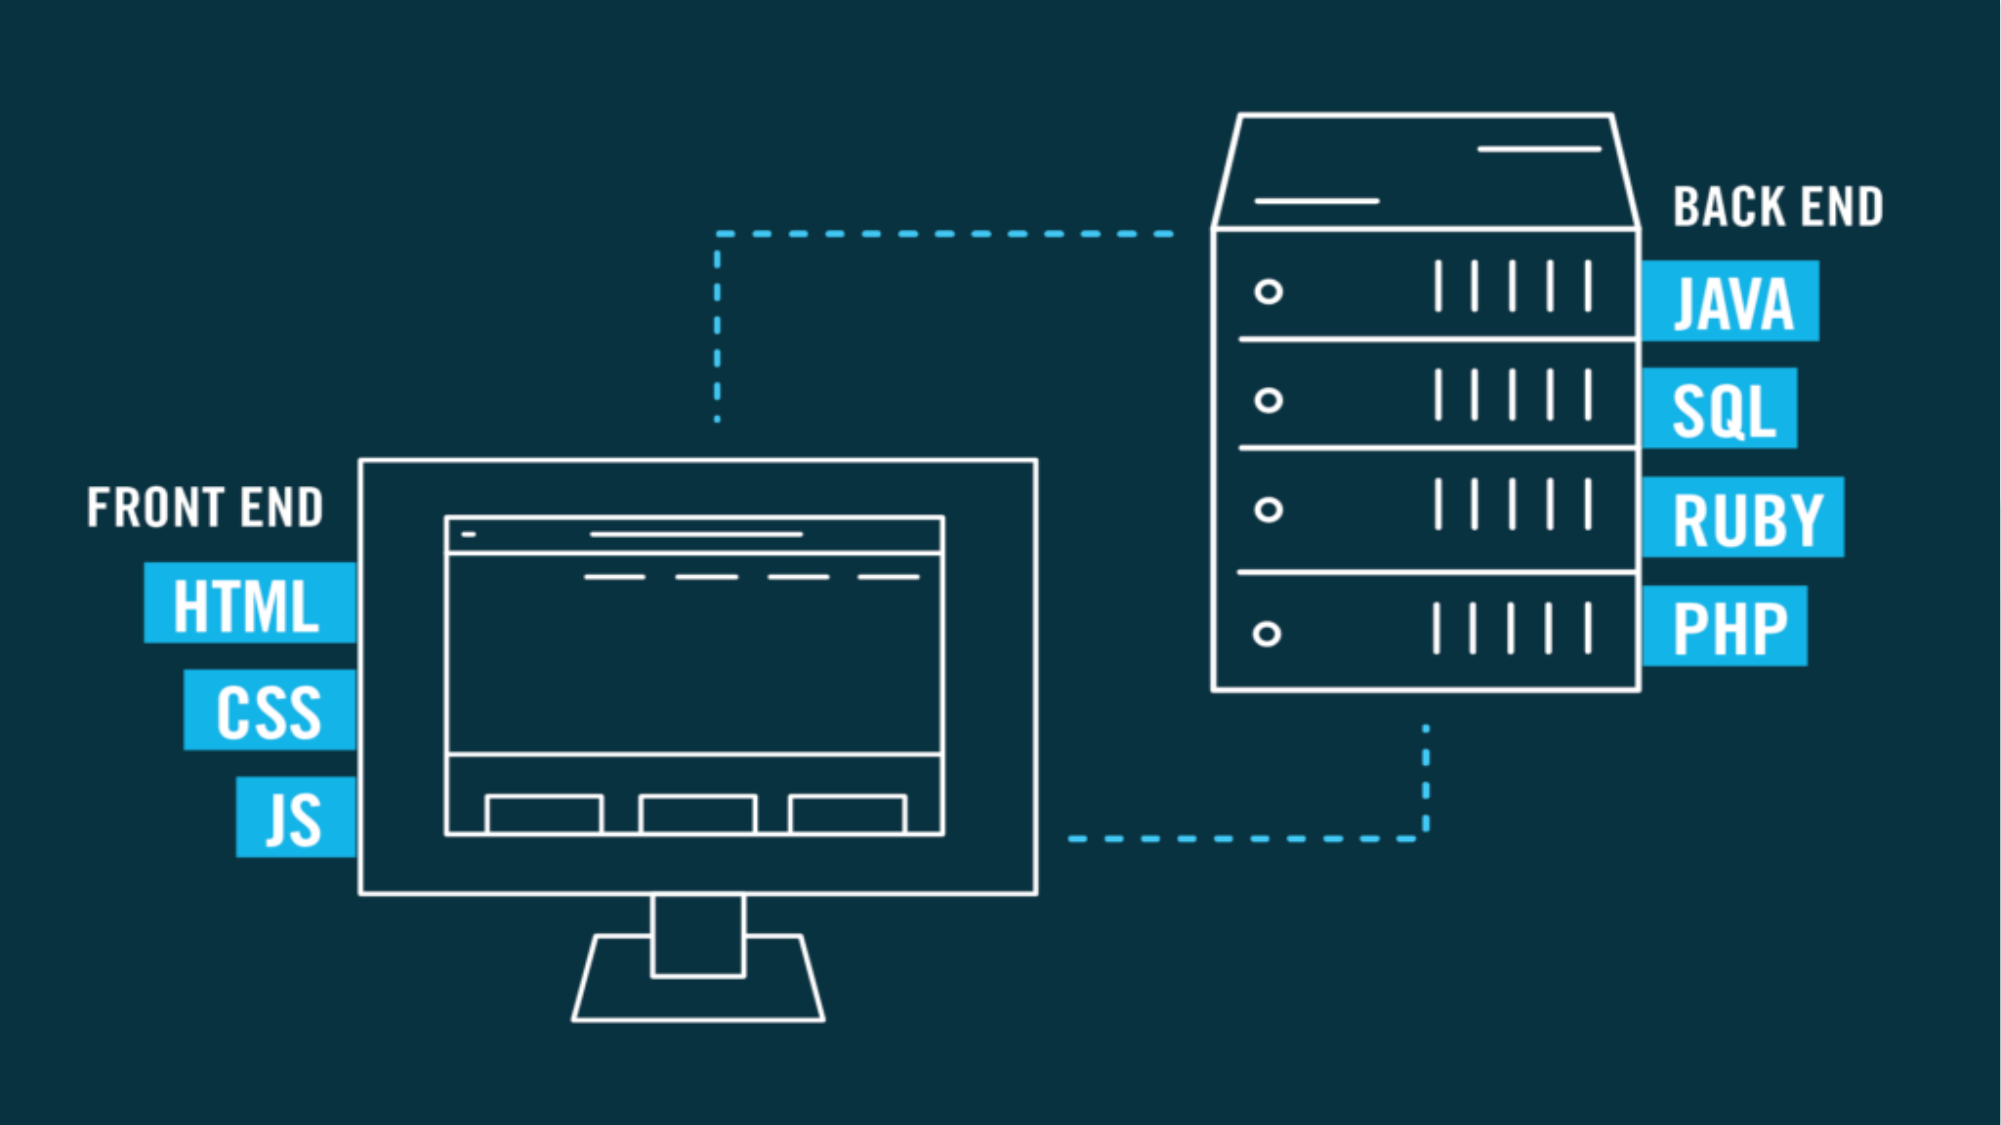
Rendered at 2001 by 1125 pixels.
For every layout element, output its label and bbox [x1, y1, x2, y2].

list [0, 0, 2000, 1125]
